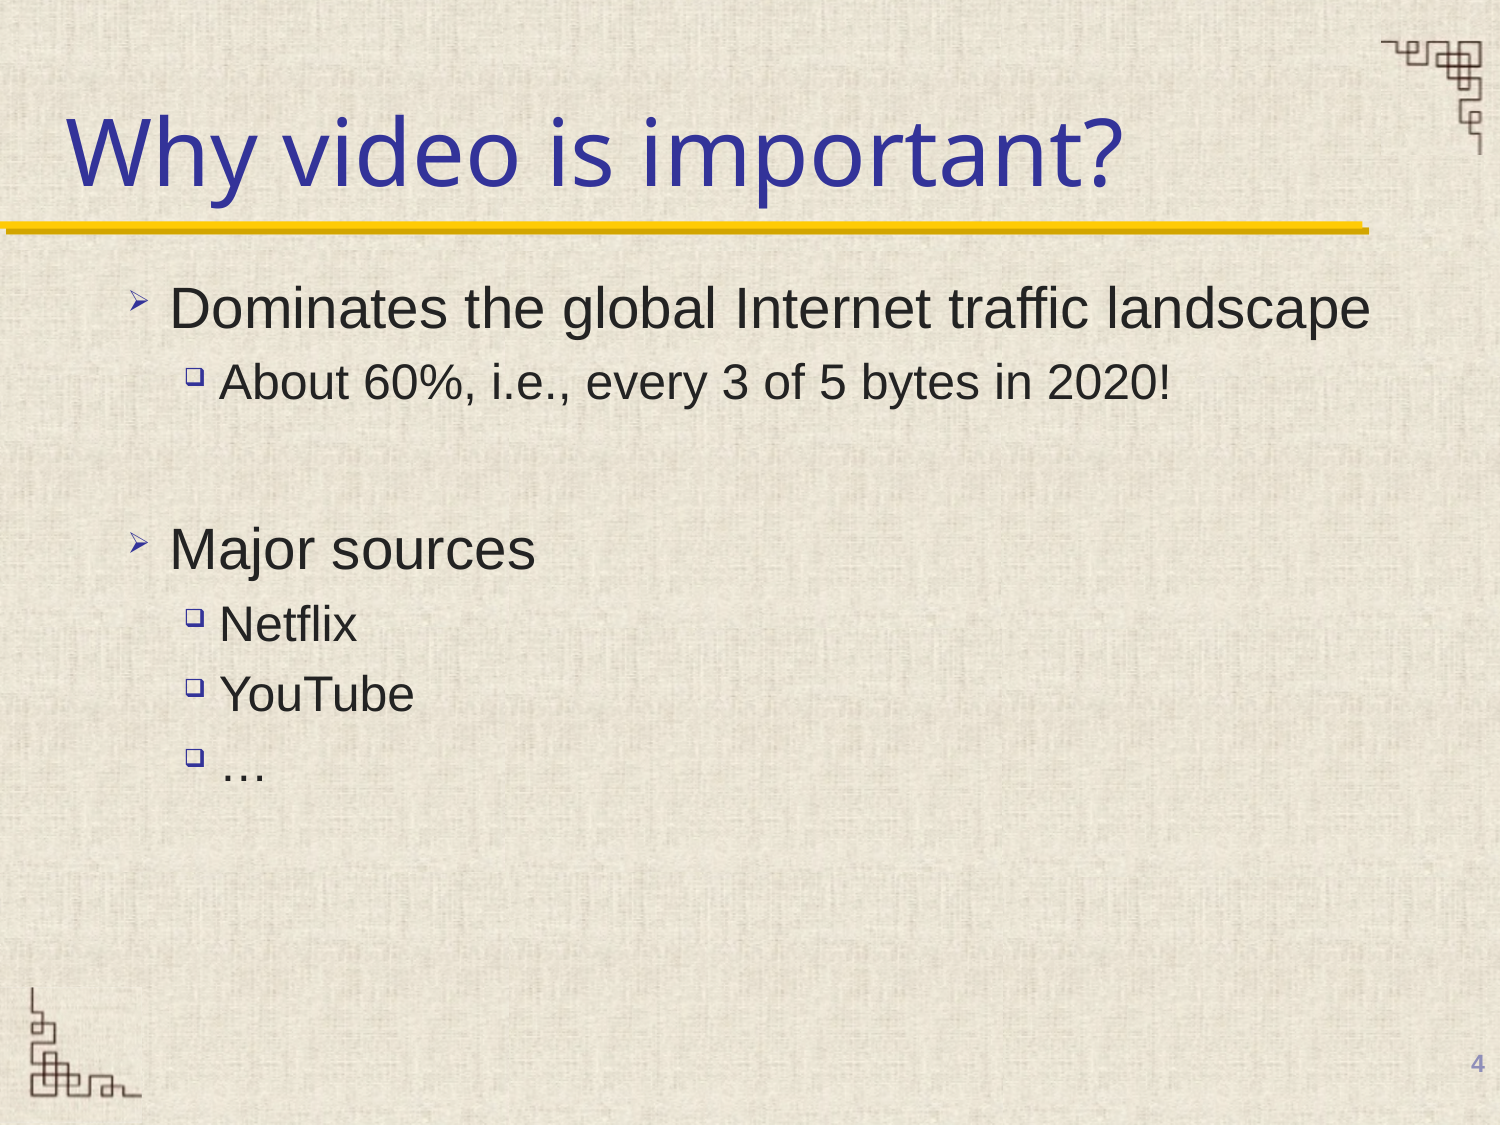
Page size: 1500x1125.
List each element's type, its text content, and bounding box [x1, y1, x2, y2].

picture [0, 988, 141, 1122]
picture [0, 0, 1500, 1125]
list Dominates the global Internet traffic landscape About 60%, i.e., every 3 of 5 bytes in 2020! Major sources Netflix YouTube … [112, 262, 1413, 988]
slide_number 4 [1400, 1025, 1500, 1100]
title Why video is important? [49, 24, 1451, 213]
